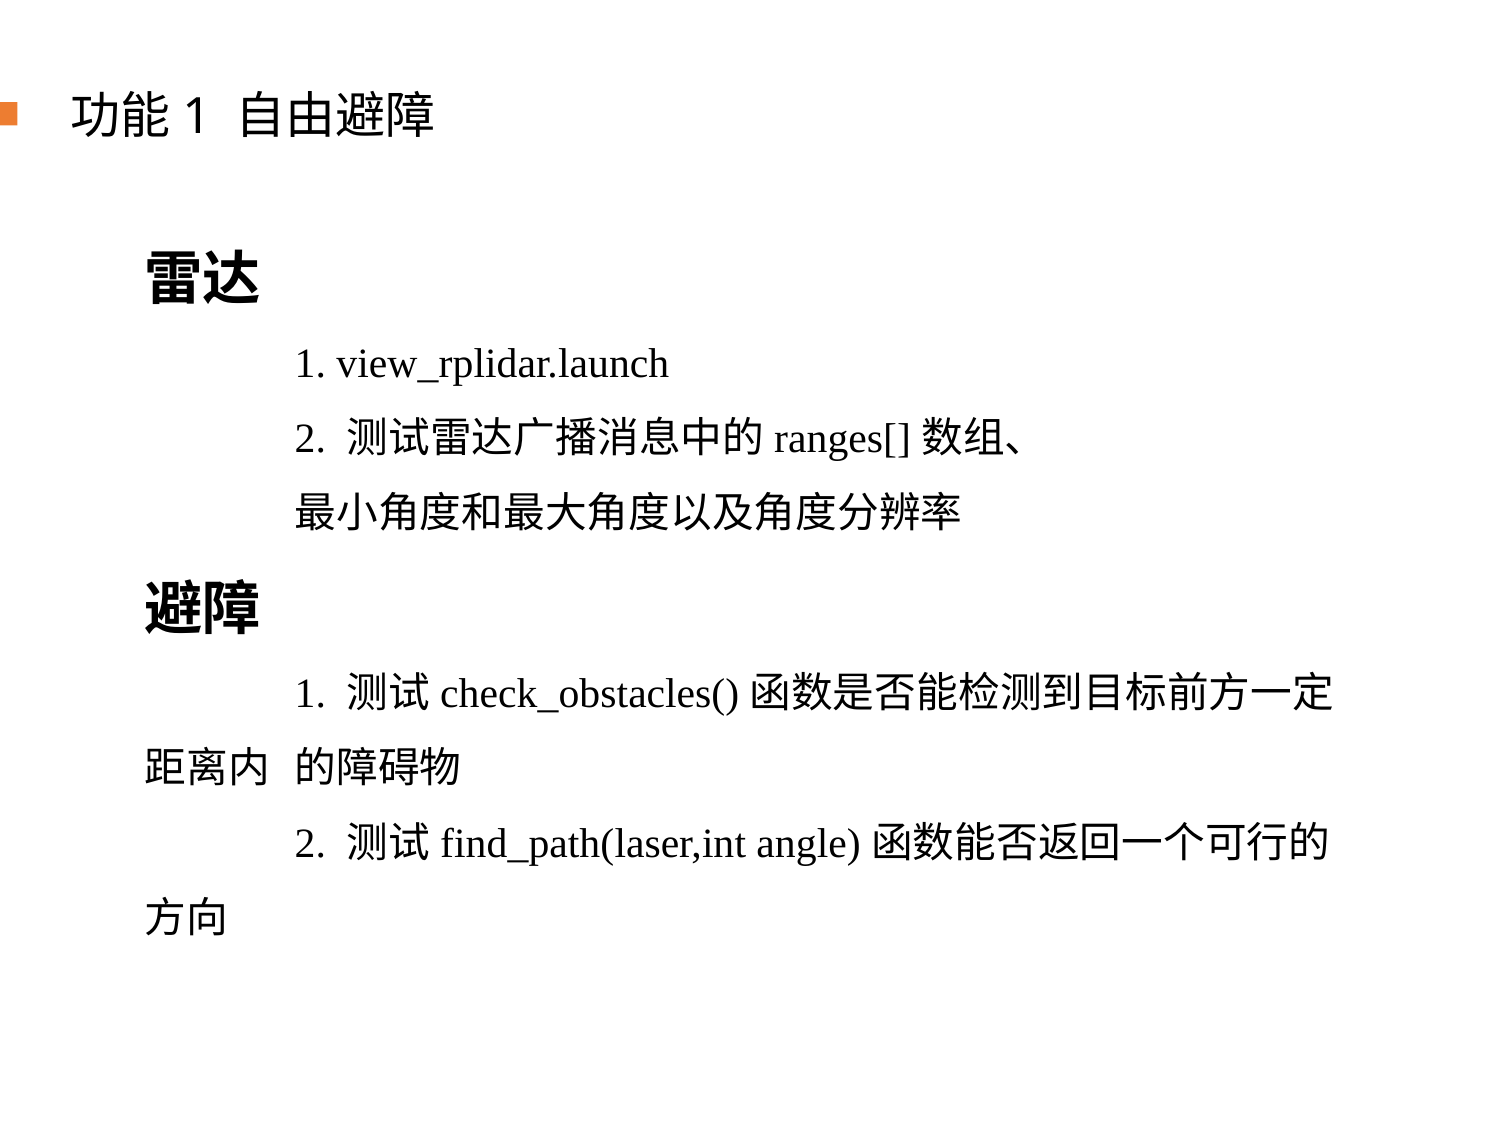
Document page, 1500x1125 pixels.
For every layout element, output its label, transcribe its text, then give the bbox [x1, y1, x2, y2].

text_box 功能1 自由避障 [55, 75, 451, 151]
text_box 雷达 1. view_rplidar.launch 2. 测试雷达广播消息中的ranges[]数组、 最小角度和最大角度以及角度分辨率 避障 1. 测试check_obstacles()函数是否能检测到目标前方一定距离内 的障碍物 2. 测试find_path(laser,int angle)函数能否返回一个可行的方向 [129, 199, 1371, 994]
text_box [0, 101, 19, 126]
